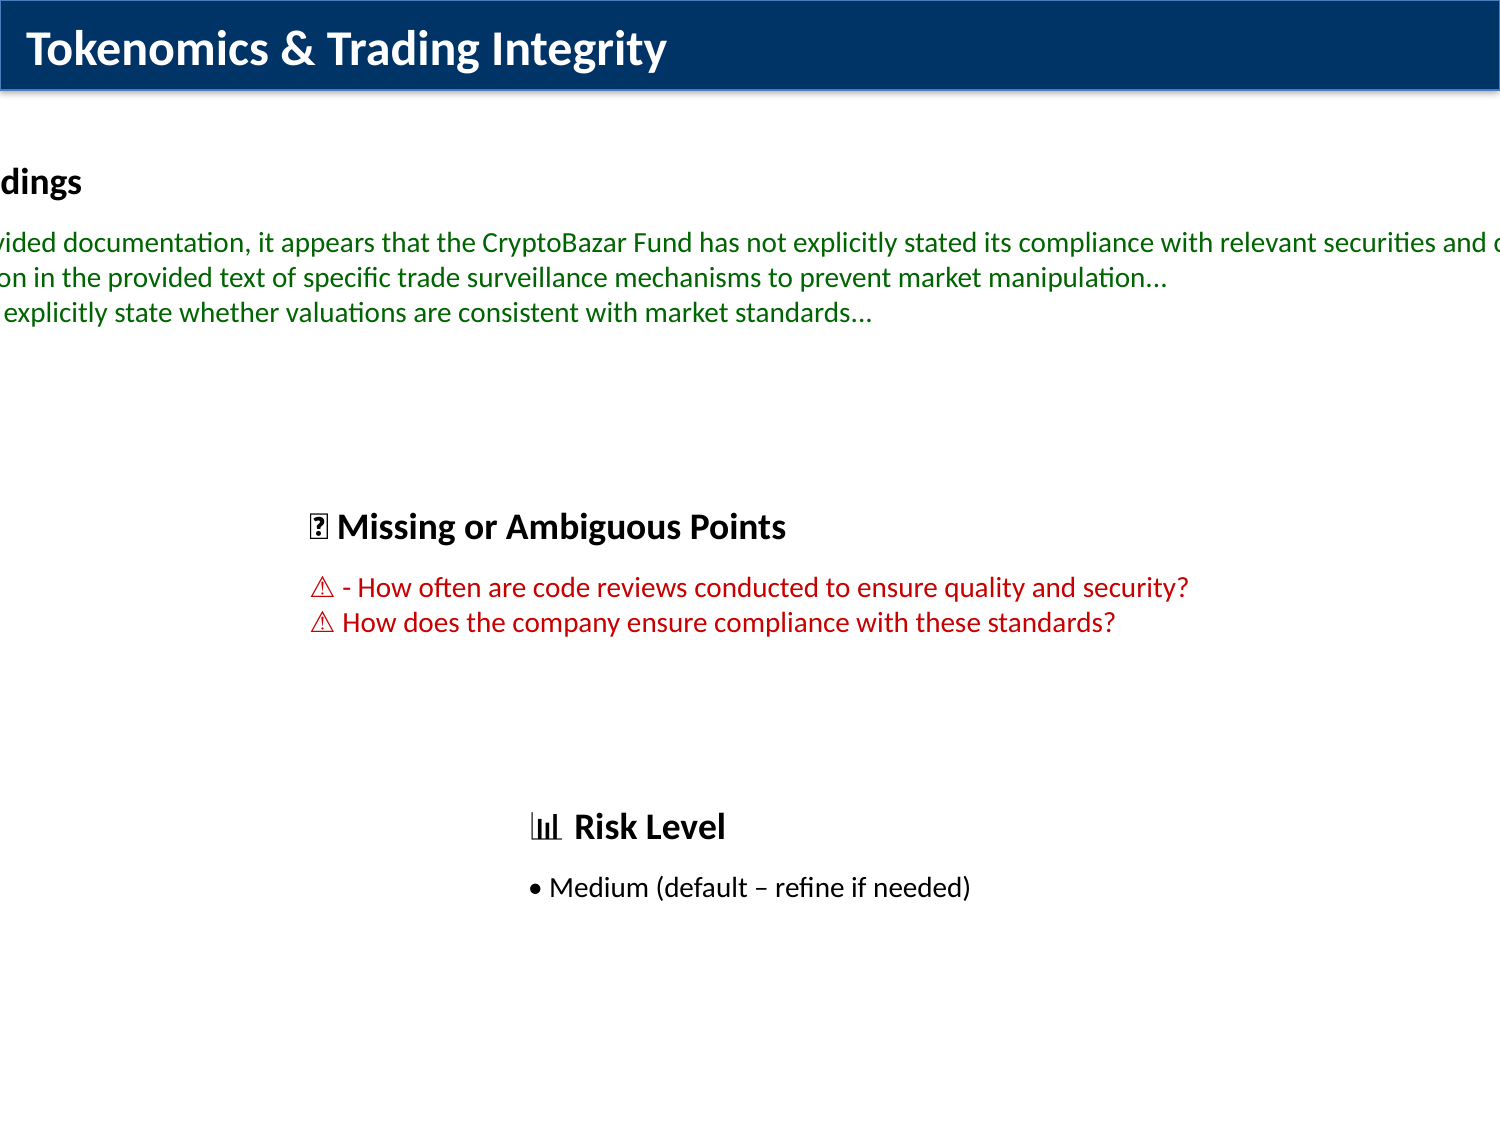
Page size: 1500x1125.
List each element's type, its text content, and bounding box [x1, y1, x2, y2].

text_box ❌ Missing or Ambiguous Points ⚠️ - How often are code reviews conducted to ensure quality and security? ⚠️ How does the company ensure compliance with these standards? [294, 495, 1206, 646]
text_box 📊 Risk Level • Medium (default – refine if needed) [513, 795, 987, 911]
text_box Tokenomics & Trading Integrity [0, 0, 1500, 91]
text_box ✅ Summary Findings • Based on the provided documentation, it appears that the CryptoBazar Fund has not explicitly stated its compliance with relevant securities and commodities laws... • There is no mention in the provided text of specific trade surveillance mechanisms to prevent market manipulation... • The text does not explicitly state whether valuations are consistent with market standards... [0, 149, 1500, 336]
